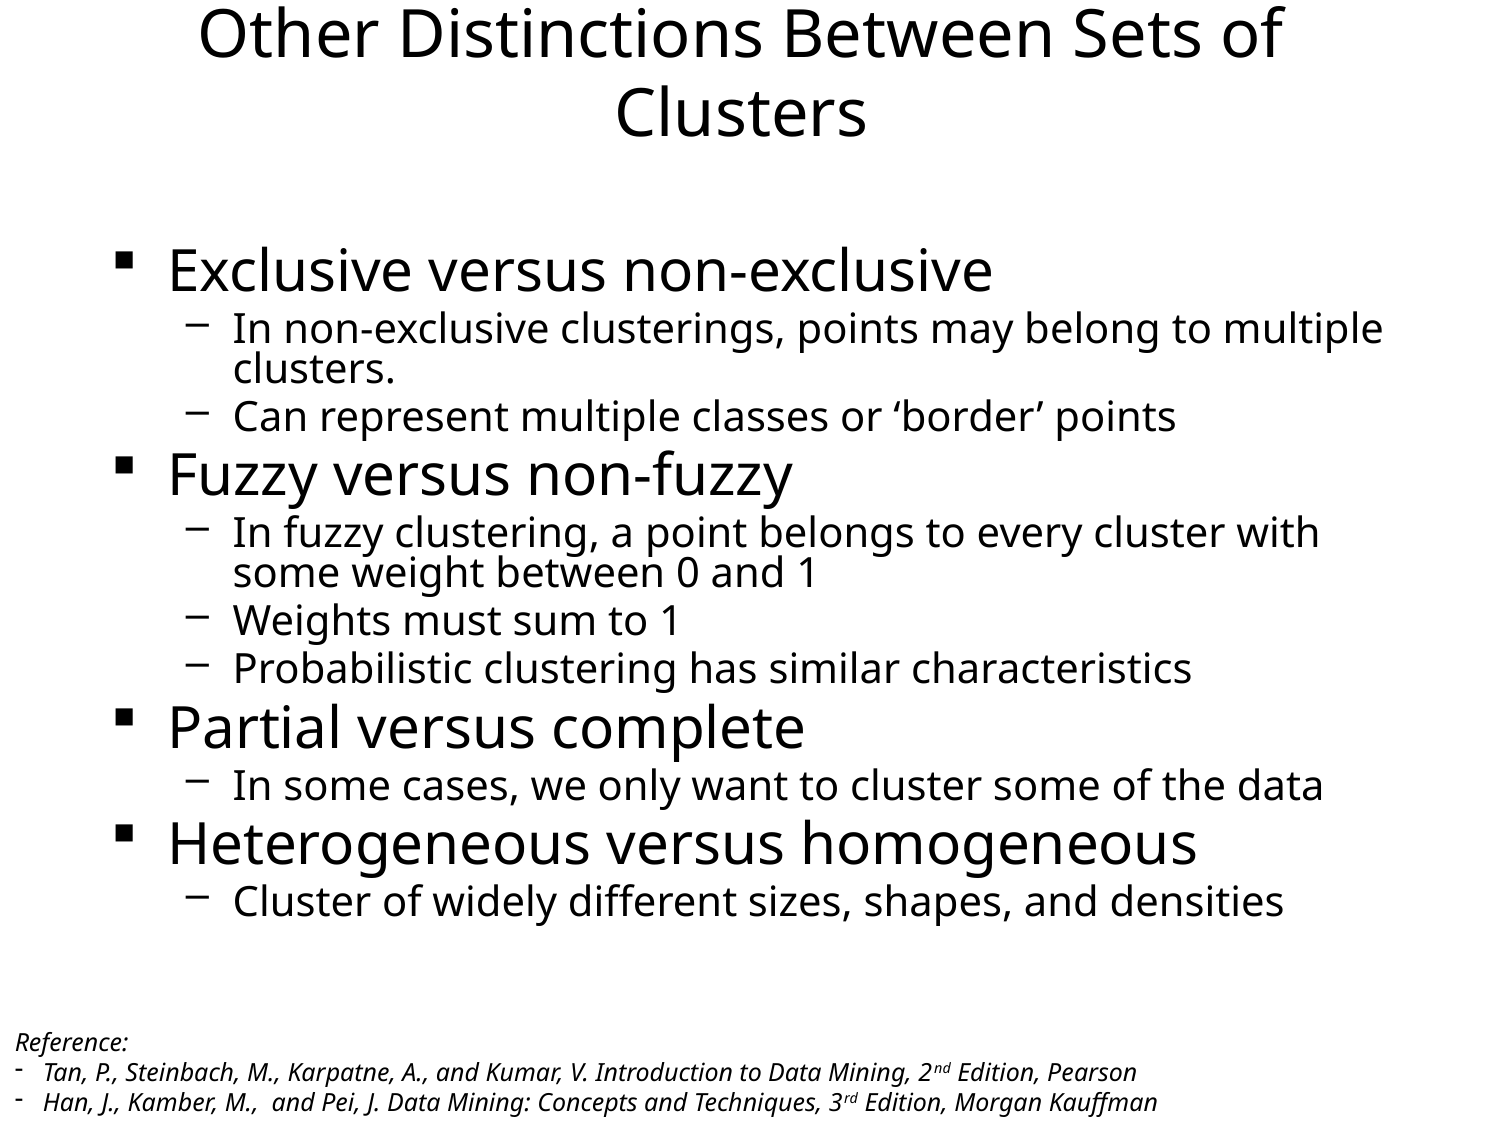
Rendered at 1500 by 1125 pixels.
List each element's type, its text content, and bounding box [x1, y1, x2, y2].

list Exclusive versus non-exclusive In non-exclusive clusterings, points may belong to multiple clusters. Can represent multiple classes or ‘border’ points Fuzzy versus non-fuzzy In fuzzy clustering, a point belongs to every cluster with some weight between 0 and 1 Weights must sum to 1 Probabilistic clustering has similar characteristics Partial versus complete In some cases, we only want to cluster some of the data Heterogeneous versus homogeneous Cluster of widely different sizes, shapes, and densities [95, 239, 1423, 905]
title Other Distinctions Between Sets of Clusters [62, 24, 1422, 116]
